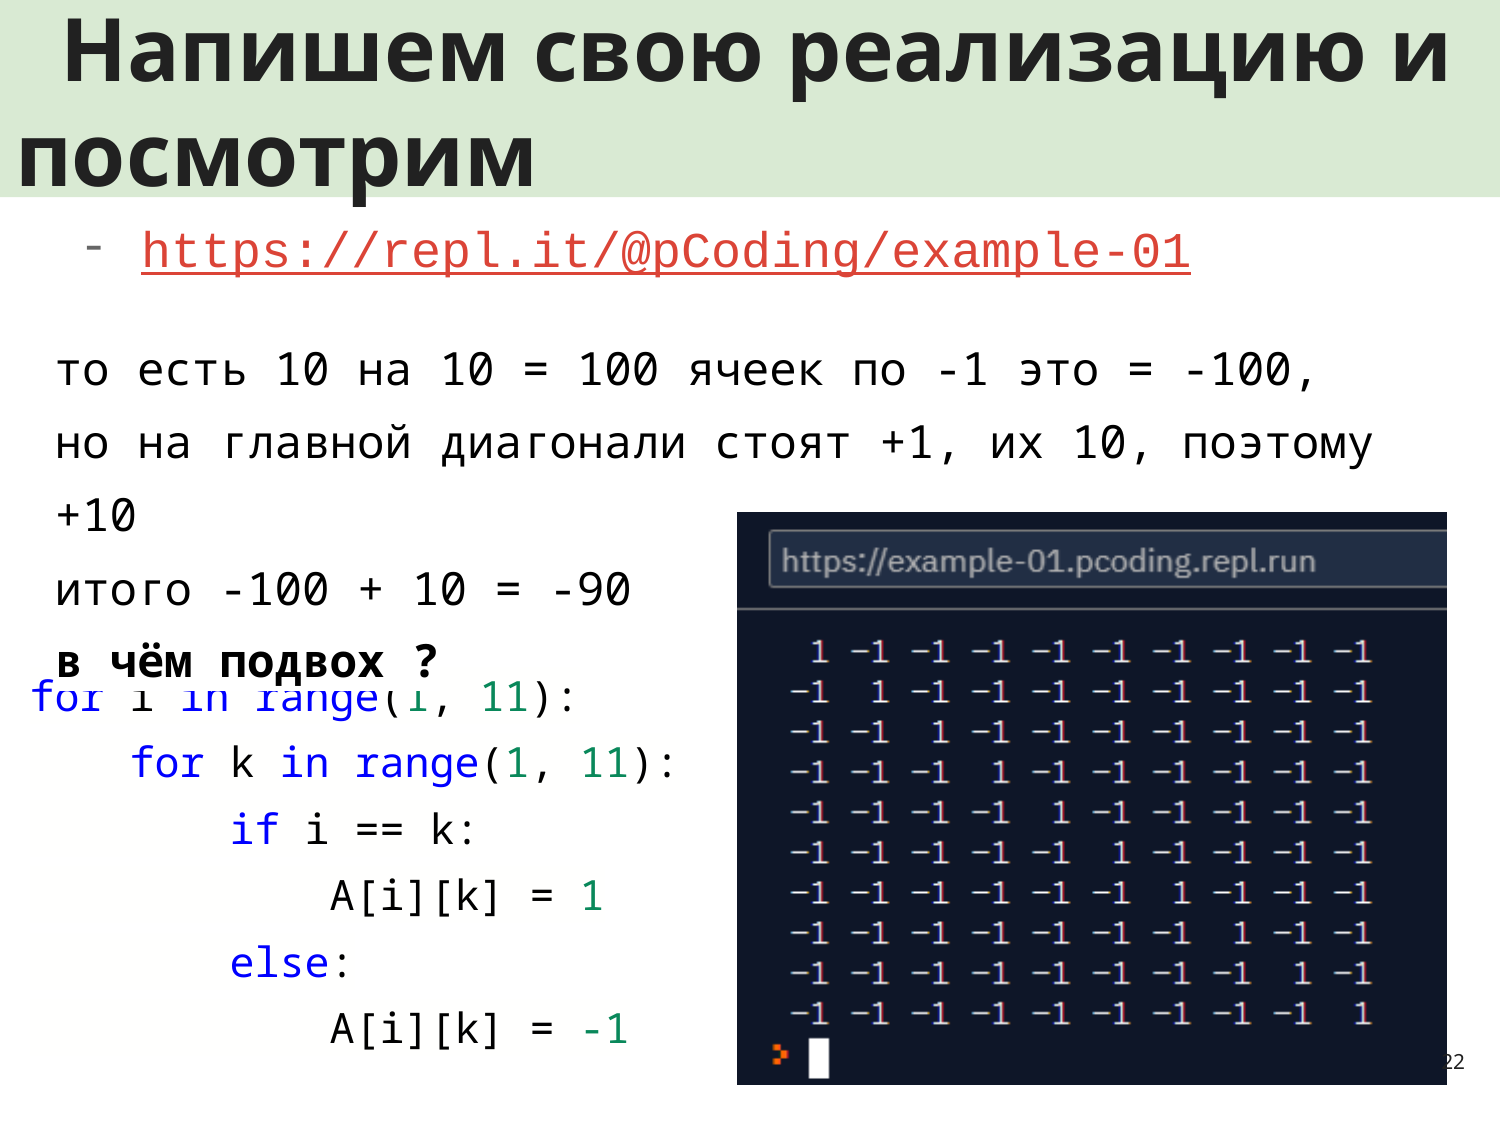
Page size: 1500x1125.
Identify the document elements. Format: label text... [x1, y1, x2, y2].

list https://repl.it/@pCoding/example-01 [51, 193, 1449, 306]
text_box for i in range(1, 11): for k in range(1, 11): if i == k: A[i][k] = 1 else: A[i][k] = -1 [14, 588, 732, 1087]
slide_number ‹#› [1389, 1019, 1480, 1106]
text_box то есть 10 на 10 = 100 ячеек по -1 это = -100, но на главной диагонали стоят +1, их 10, поэтому +10 итого -100 + 10 = -90 в чём подвох ? [39, 306, 1481, 643]
title Напишем свою реализацию и посмотрим [0, 0, 1500, 198]
picture [737, 512, 1447, 1086]
